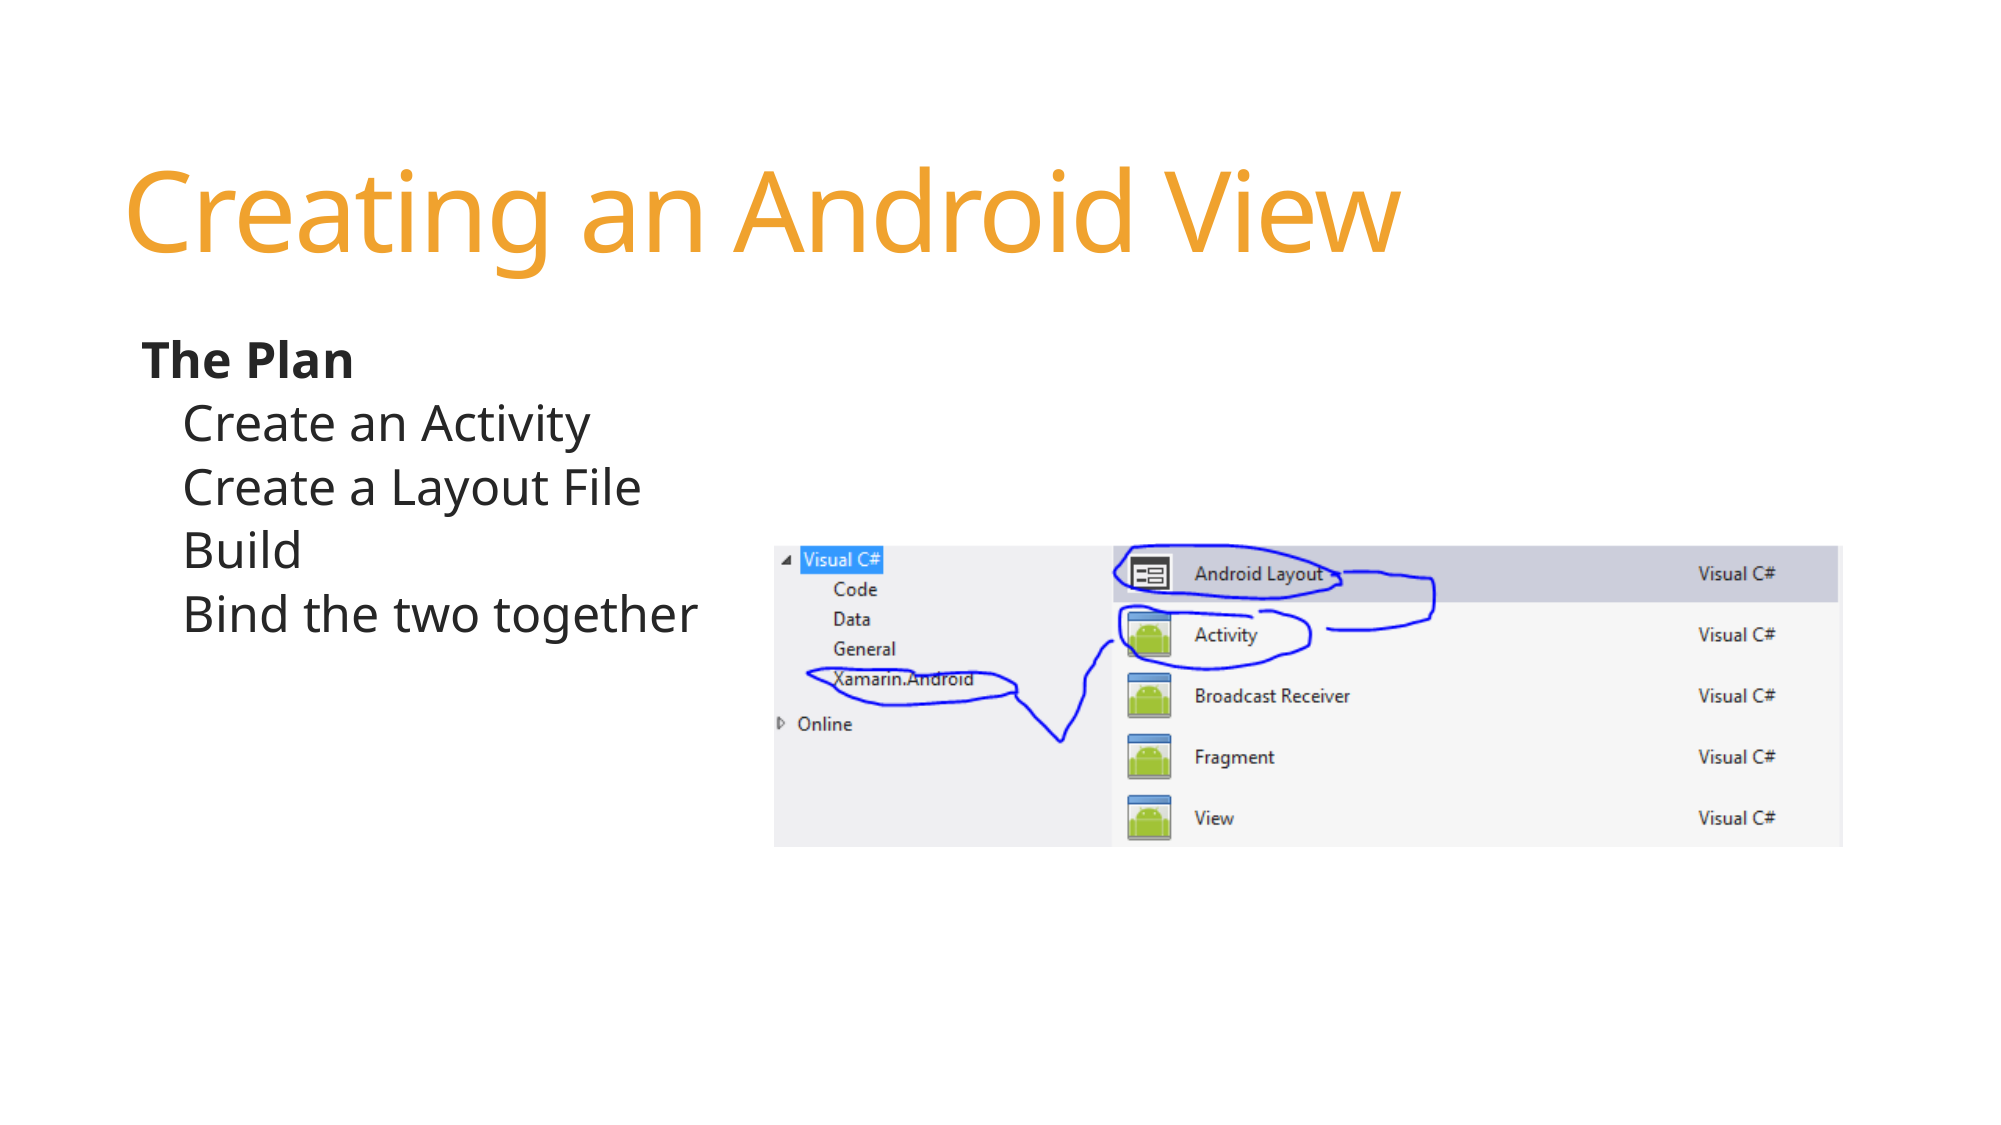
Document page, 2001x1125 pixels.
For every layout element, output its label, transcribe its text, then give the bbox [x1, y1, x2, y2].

title Creating an Android View [107, 81, 1875, 354]
list The Plan Create an Activity Create a Layout File Build Bind the two together [111, 329, 1876, 948]
picture [774, 543, 1843, 848]
